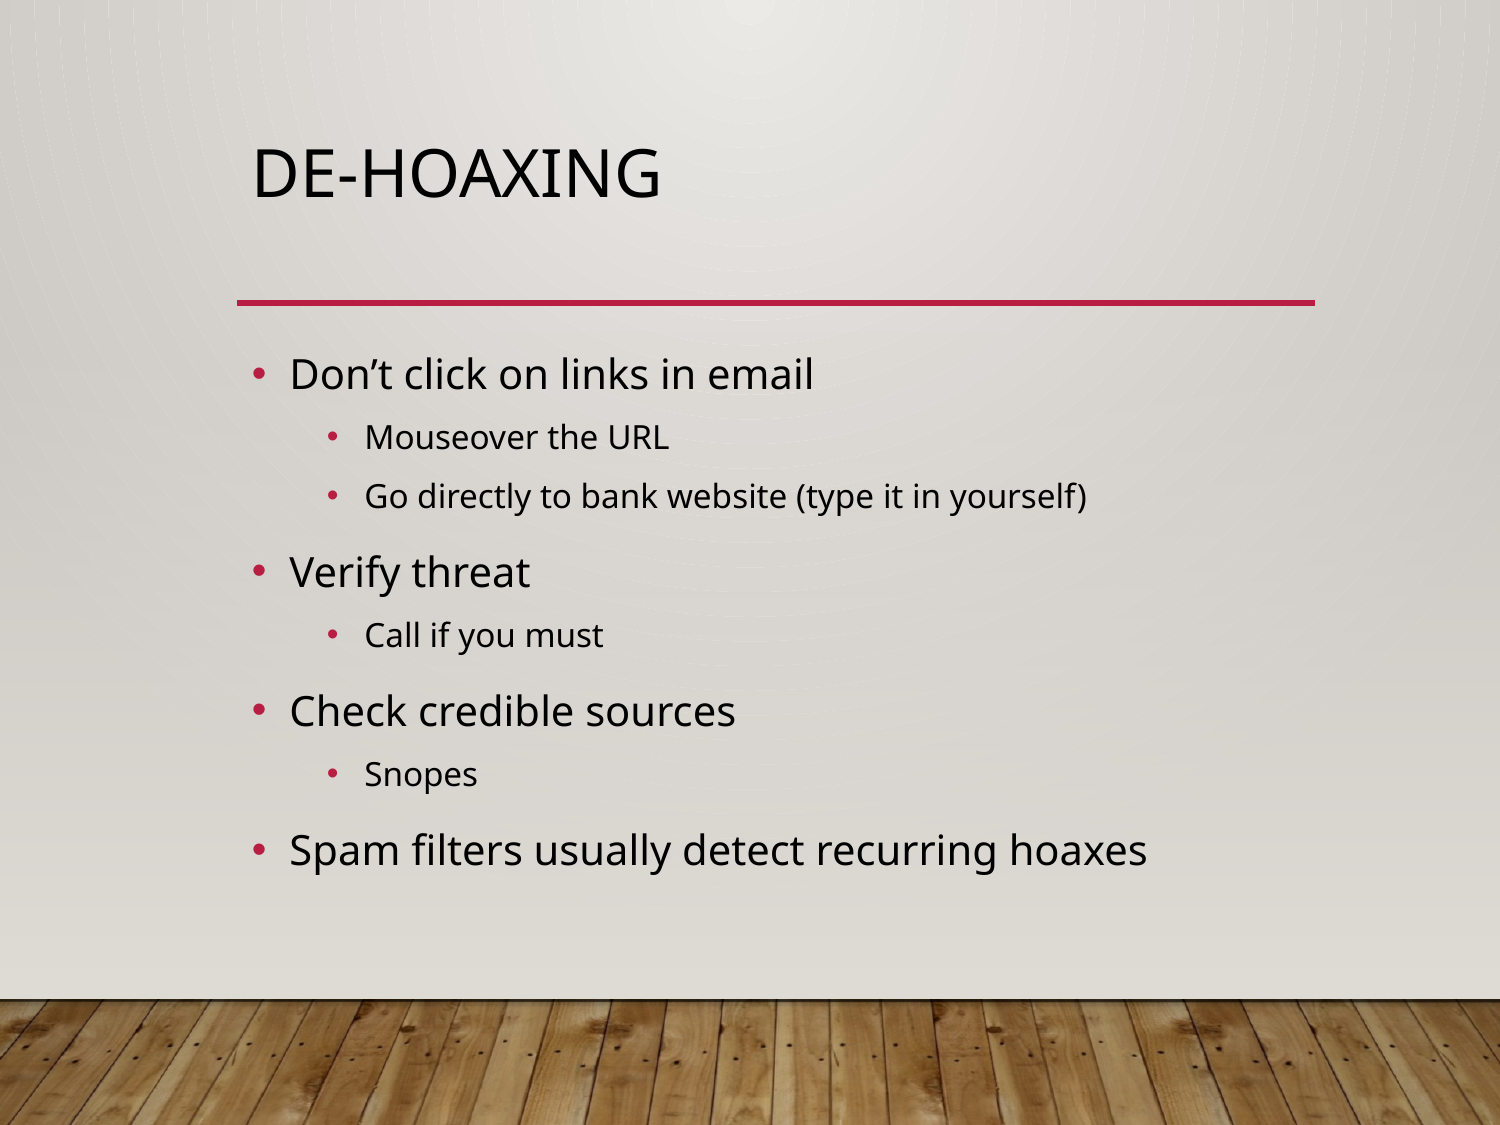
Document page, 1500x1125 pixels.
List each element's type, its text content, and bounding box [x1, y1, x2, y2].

title De-hoaxing [236, 131, 1315, 305]
picture [0, 999, 1500, 1125]
list Don’t click on links in email Mouseover the URL Go directly to bank website (type it in yourself) Verify threat Call if you must Check credible sources Snopes Spam filters usually detect recurring hoaxes [236, 330, 1315, 897]
